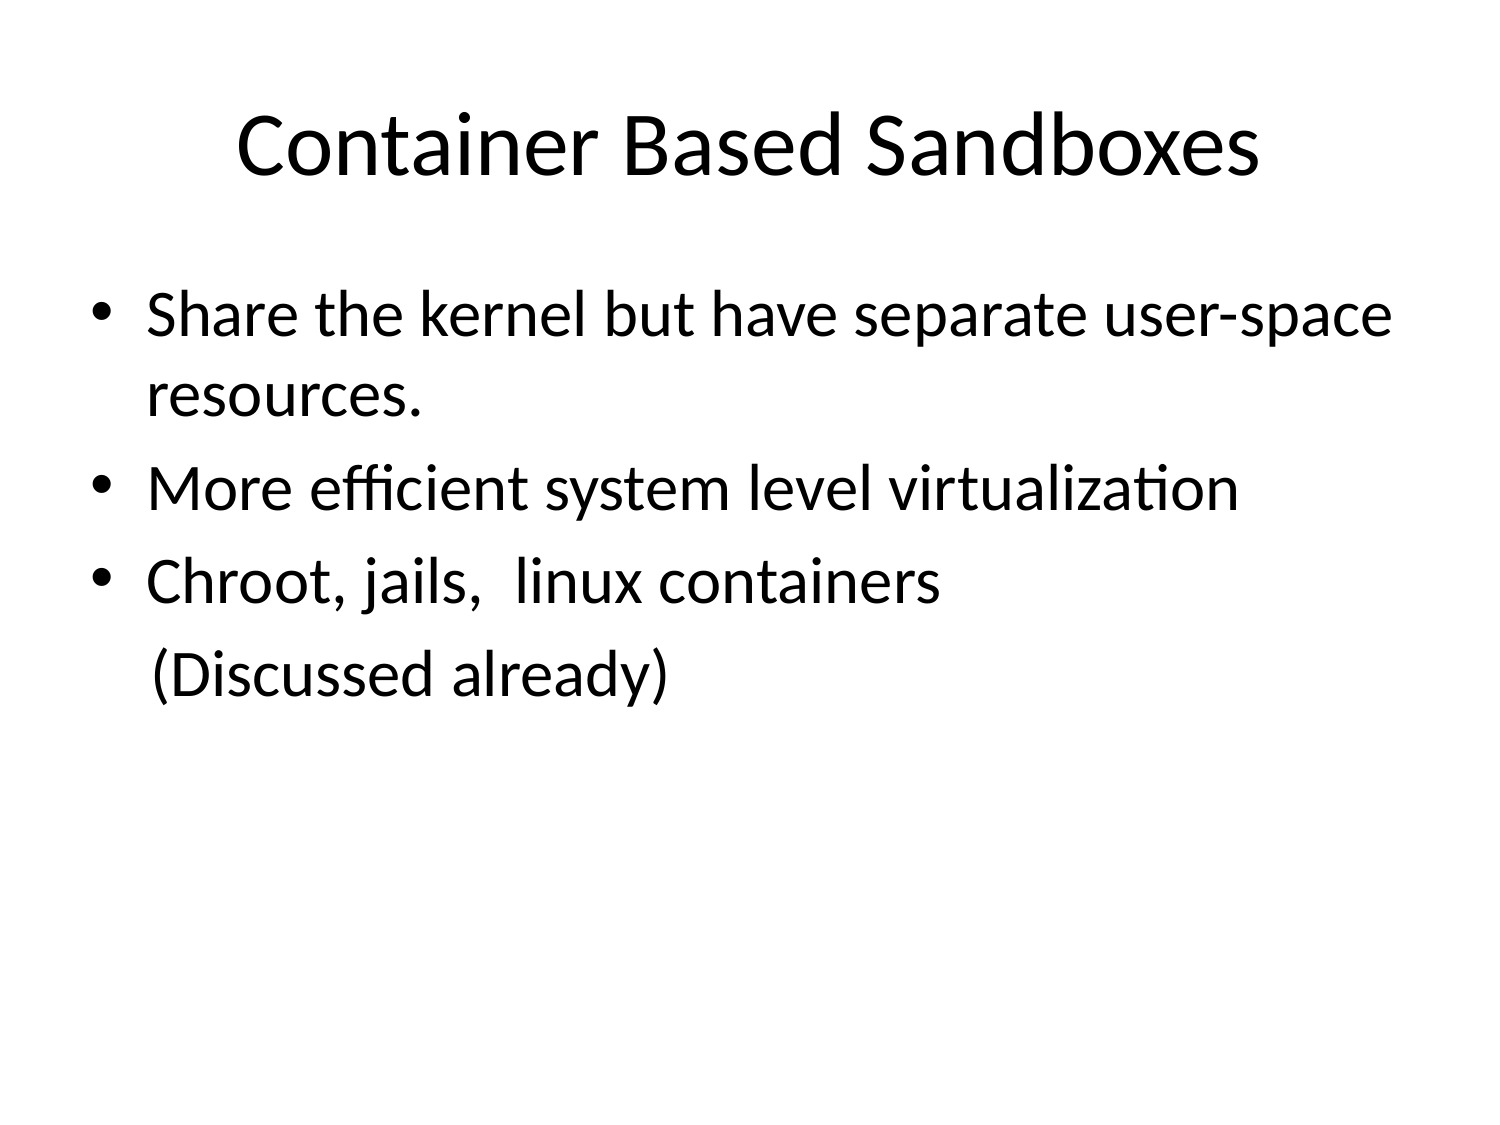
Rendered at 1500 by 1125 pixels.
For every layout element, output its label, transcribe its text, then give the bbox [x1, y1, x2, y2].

title Container Based Sandboxes [75, 45, 1425, 233]
list Share the kernel but have separate user-space resources. More efficient system level virtualization Chroot, jails, linux containers (Discussed already) [75, 262, 1425, 1005]
